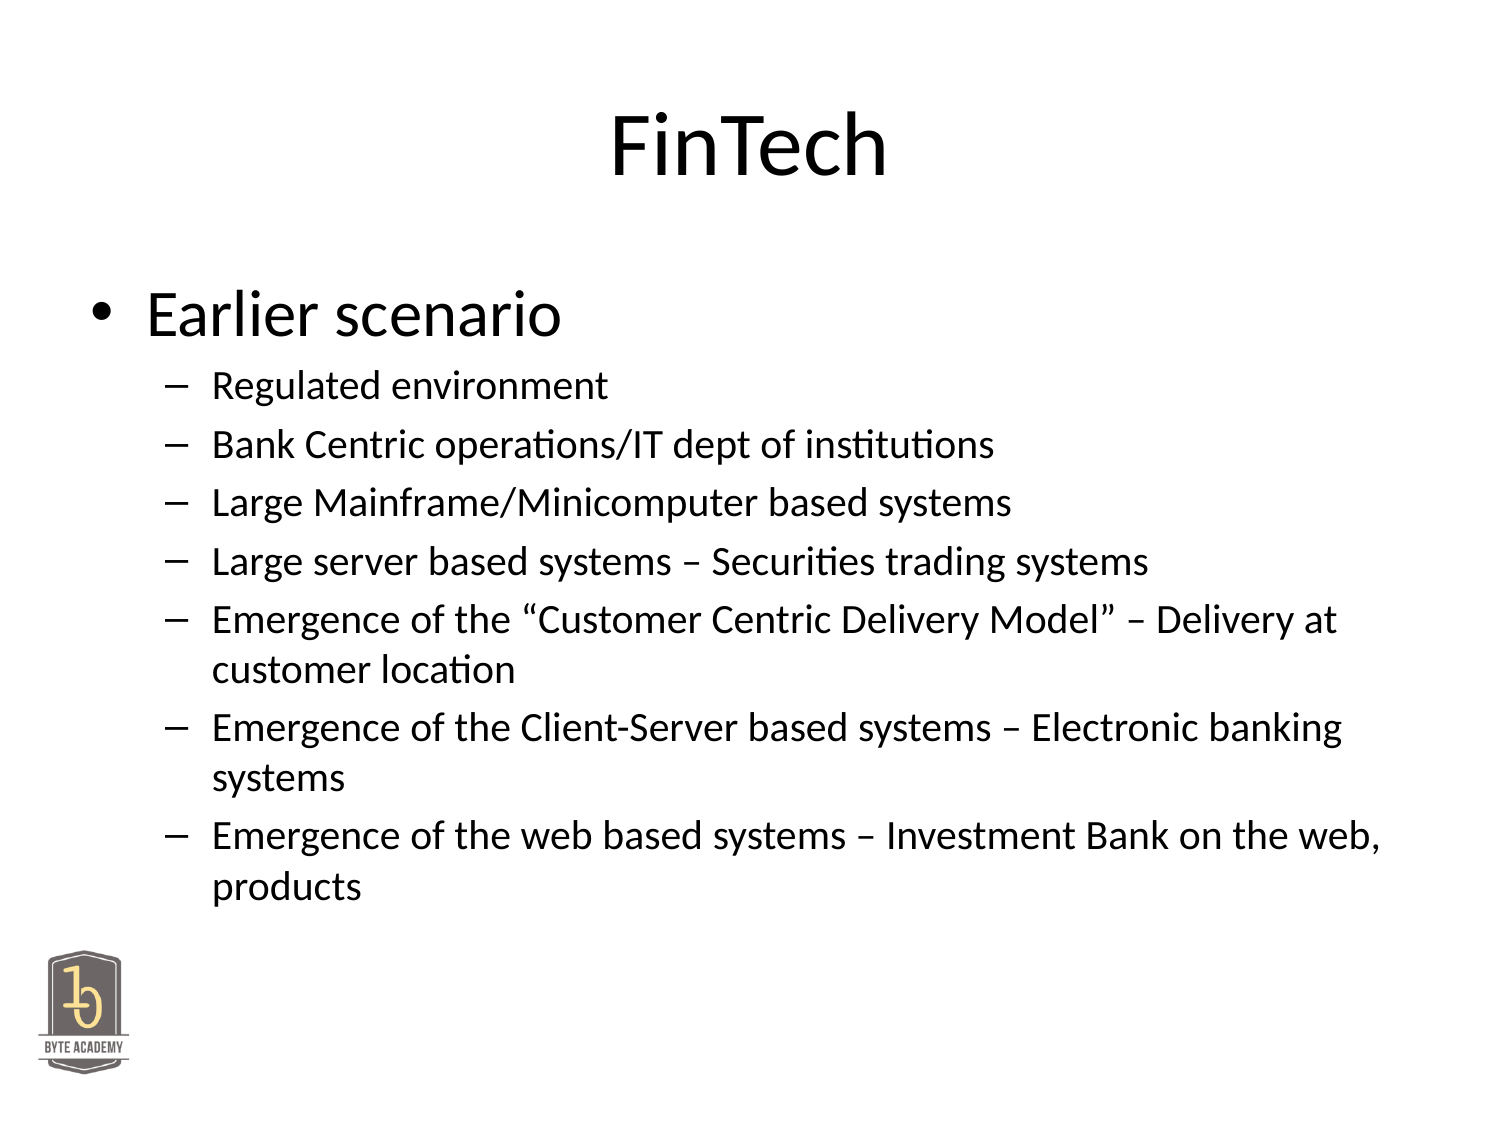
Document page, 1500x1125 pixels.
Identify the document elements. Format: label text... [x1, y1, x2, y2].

picture [37, 949, 130, 1076]
title FinTech [75, 45, 1425, 233]
list Earlier scenario Regulated environment Bank Centric operations/IT dept of institutions Large Mainframe/Minicomputer based systems Large server based systems – Securities trading systems Emergence of the “Customer Centric Delivery Model” – Delivery at customer location Emergence of the Client-Server based systems – Electronic banking systems Emergence of the web based systems – Investment Bank on the web, products [75, 262, 1425, 1005]
